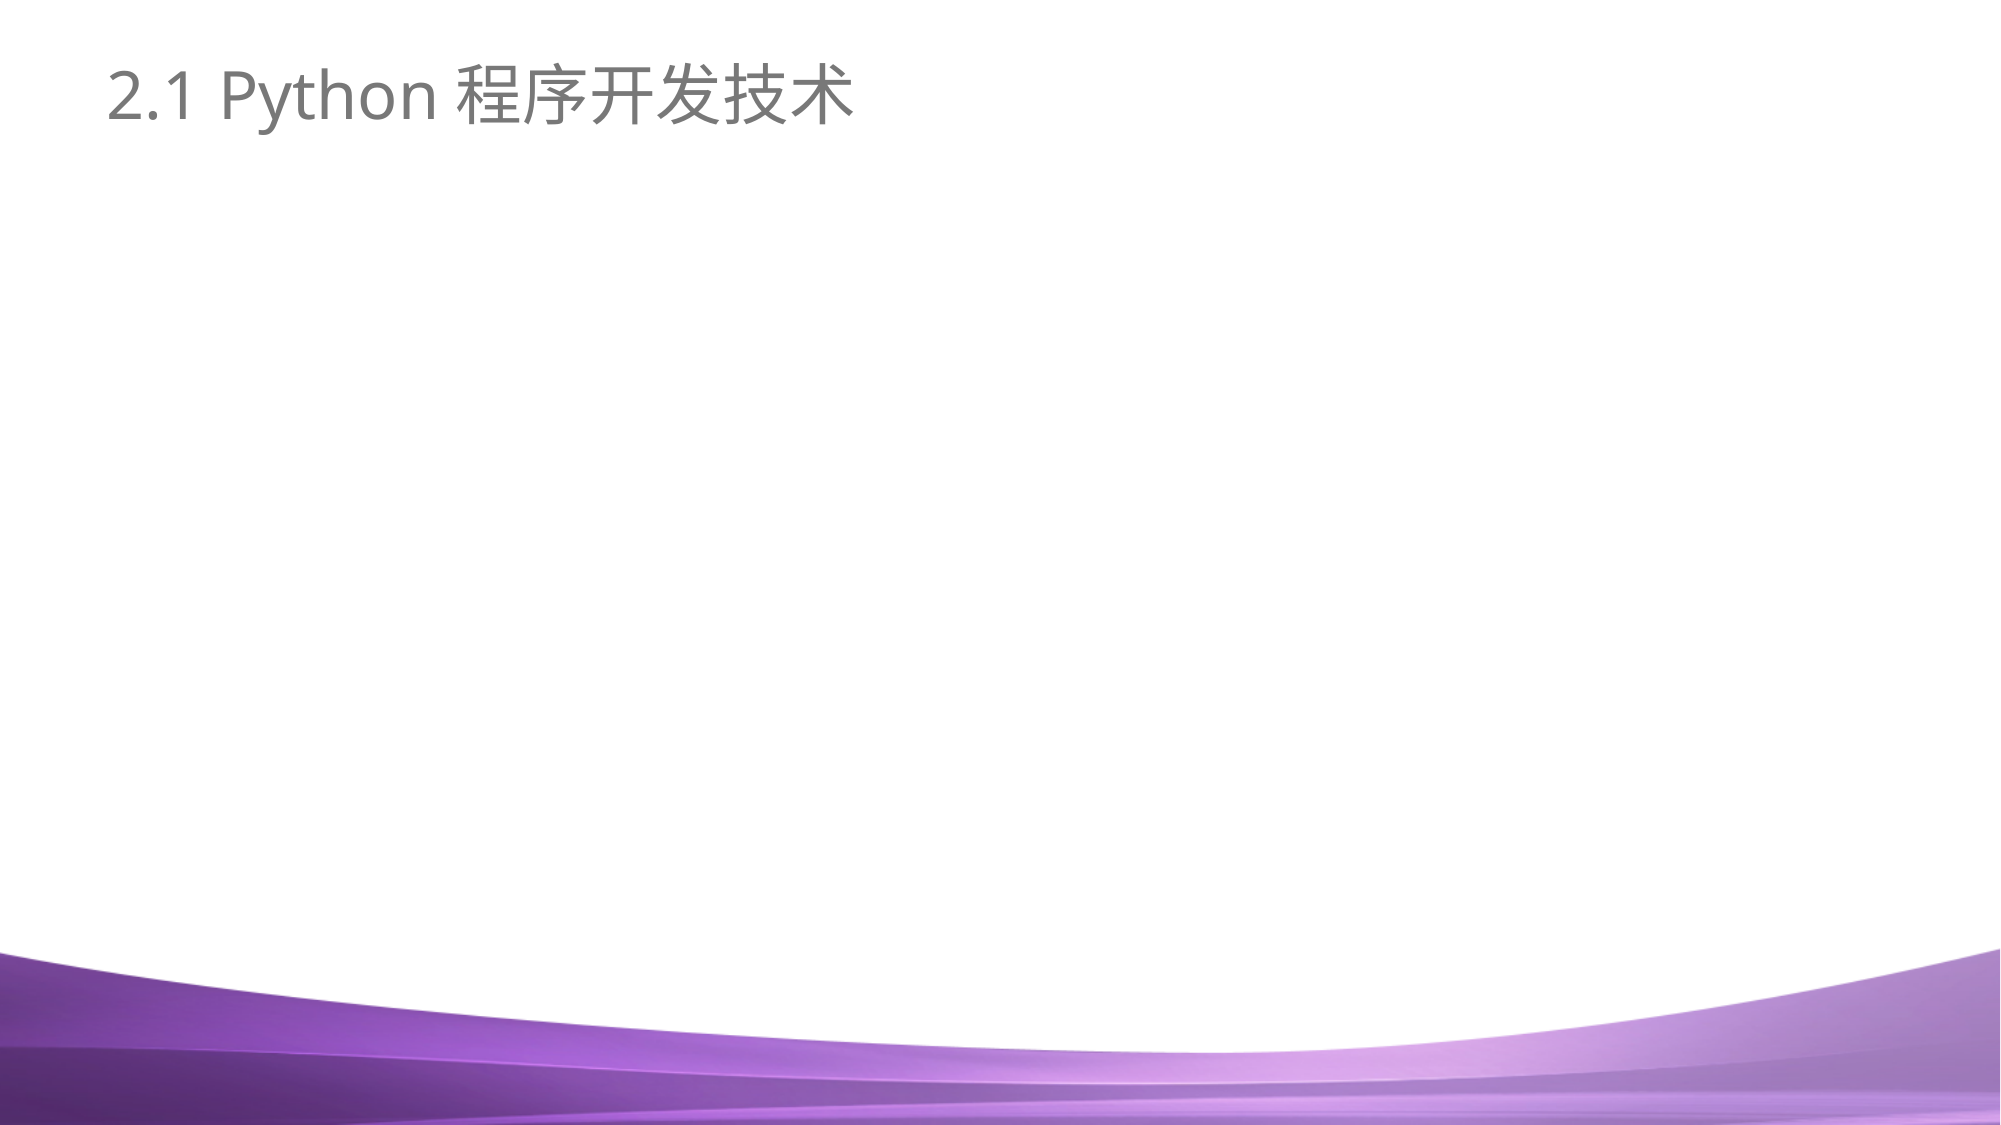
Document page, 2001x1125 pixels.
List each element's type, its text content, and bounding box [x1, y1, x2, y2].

picture [0, 943, 2001, 1125]
title 2.1 Python程序开发技术 [91, 26, 1906, 142]
